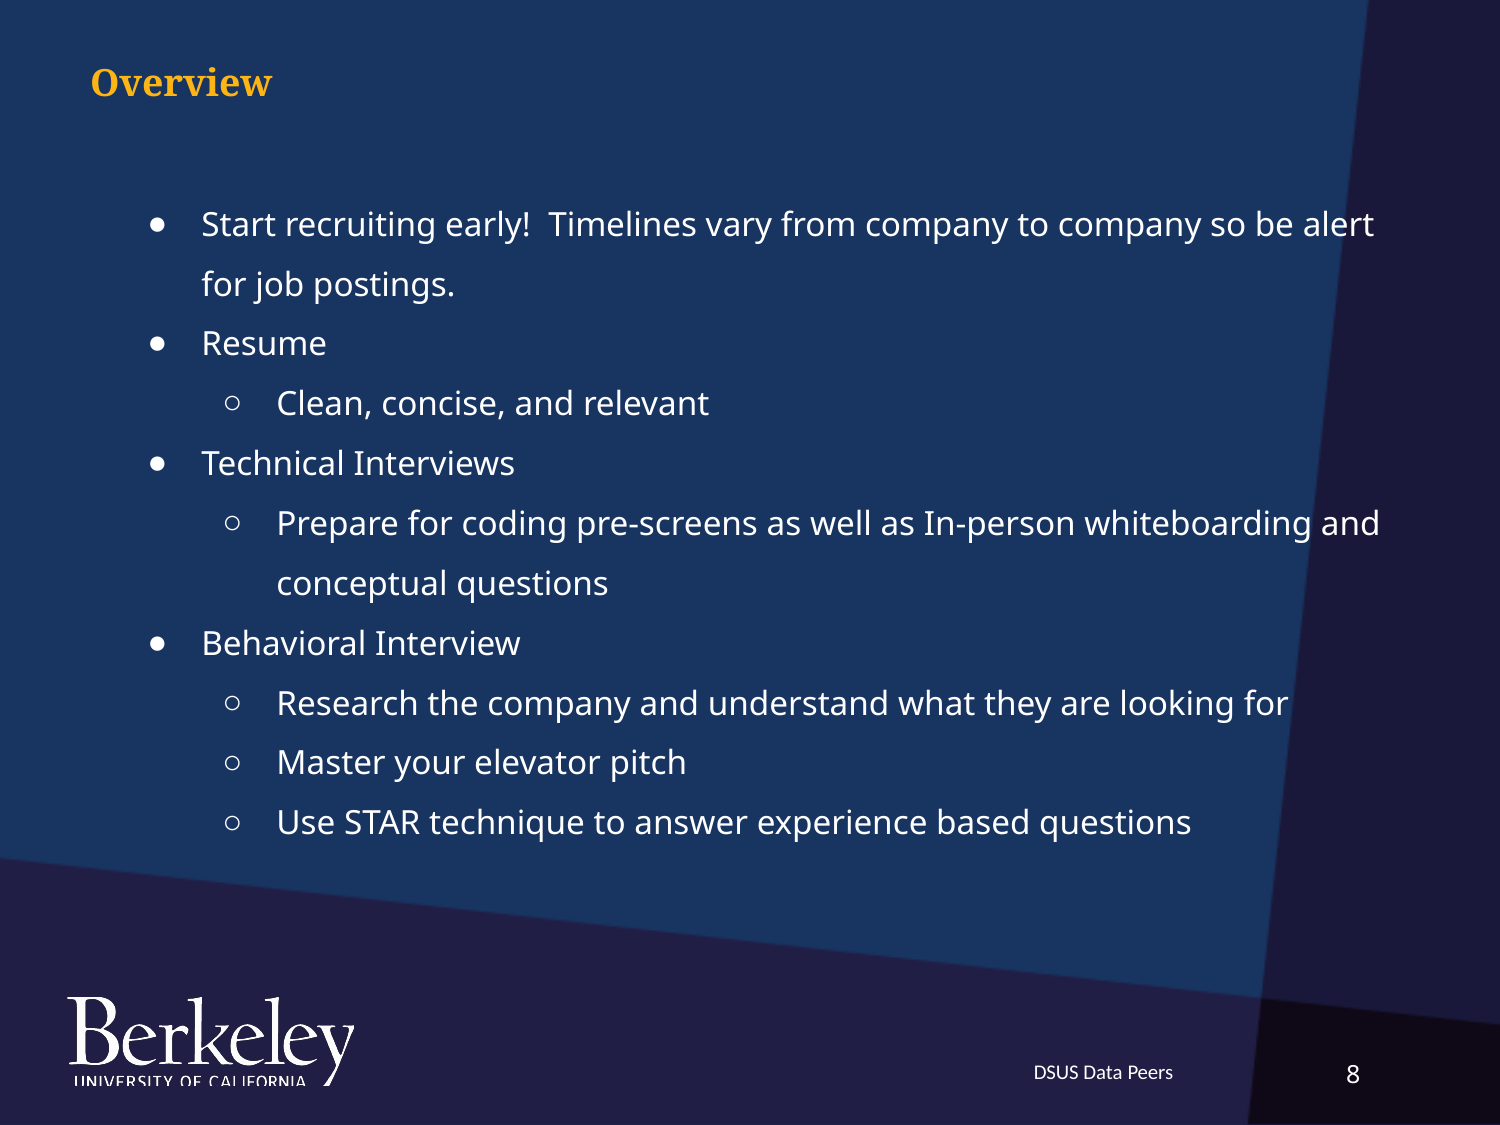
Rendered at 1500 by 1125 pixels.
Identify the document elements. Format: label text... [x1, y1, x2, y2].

footer DSUS Data Peers [910, 1040, 1297, 1102]
list Overview [75, 51, 642, 132]
list Start recruiting early! Timelines vary from company to company so be alert for job postings. Resume Clean, concise, and relevant Technical Interviews Prepare for coding pre-screens as well as In-person whiteboarding and conceptual questions Behavioral Interview Research the company and understand what they are looking for Master your elevator pitch Use STAR technique to answer experience based questions [111, 175, 1407, 949]
picture [0, 0, 1500, 1125]
